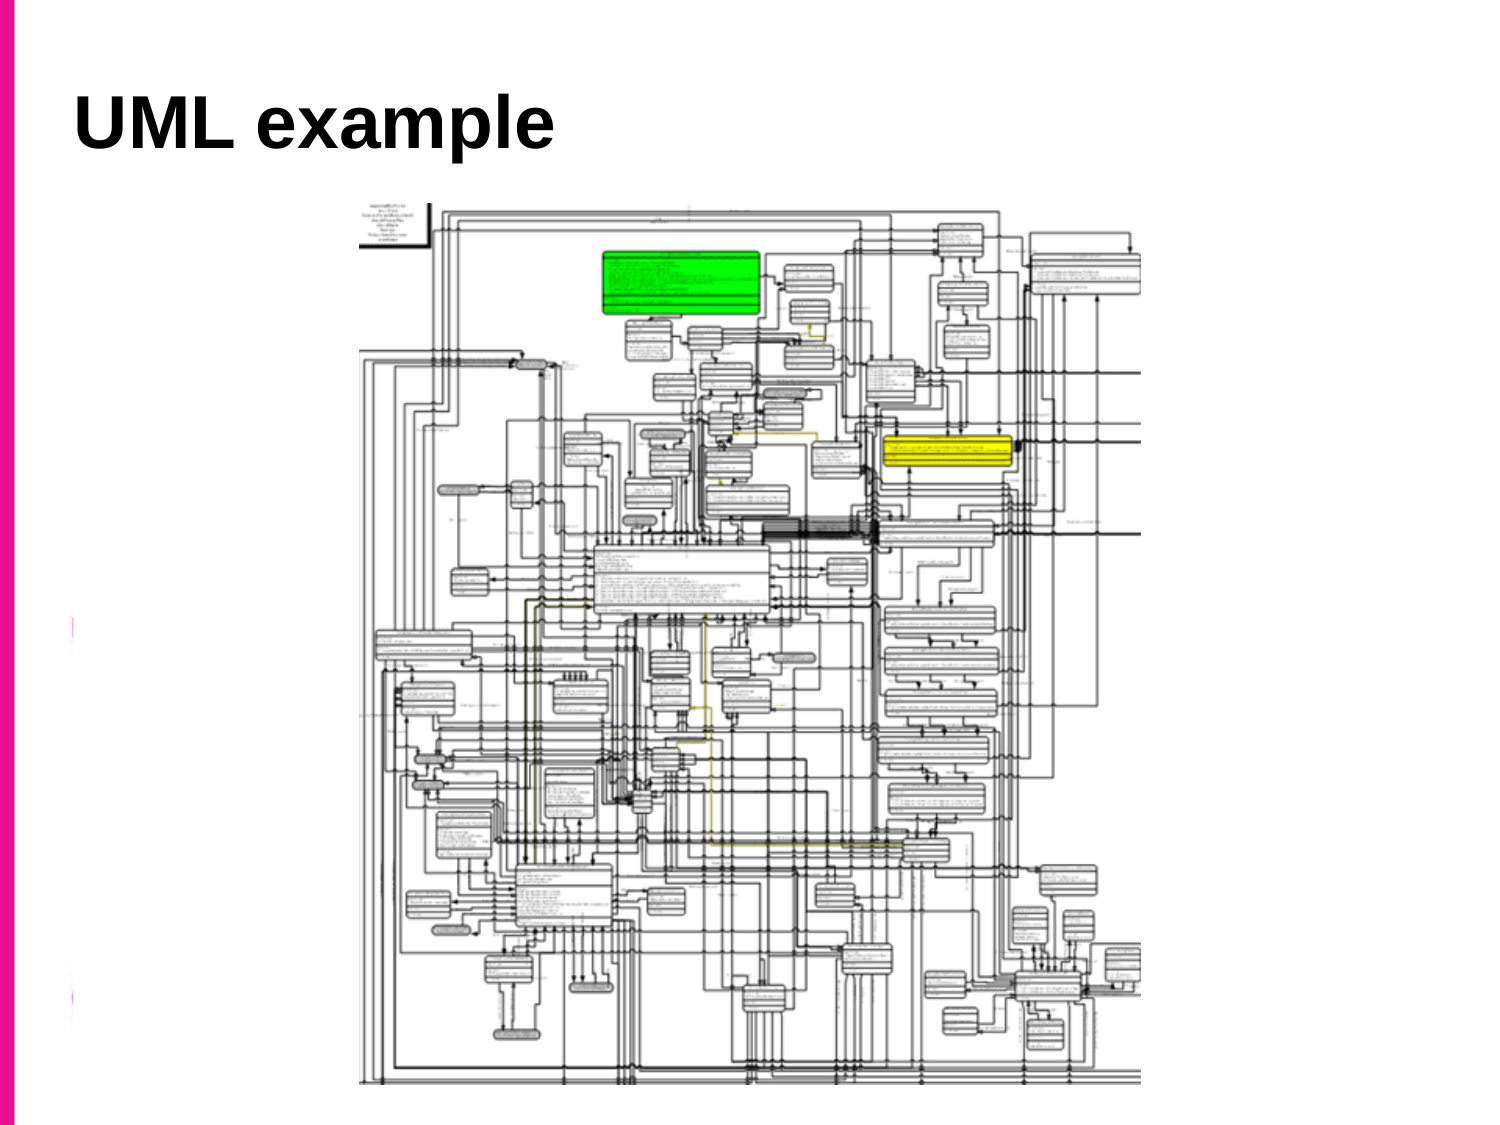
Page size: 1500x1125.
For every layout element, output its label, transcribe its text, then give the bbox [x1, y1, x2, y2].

picture [0, 0, 74, 1125]
text_box UML example [59, 66, 1407, 173]
picture [359, 203, 1141, 1086]
